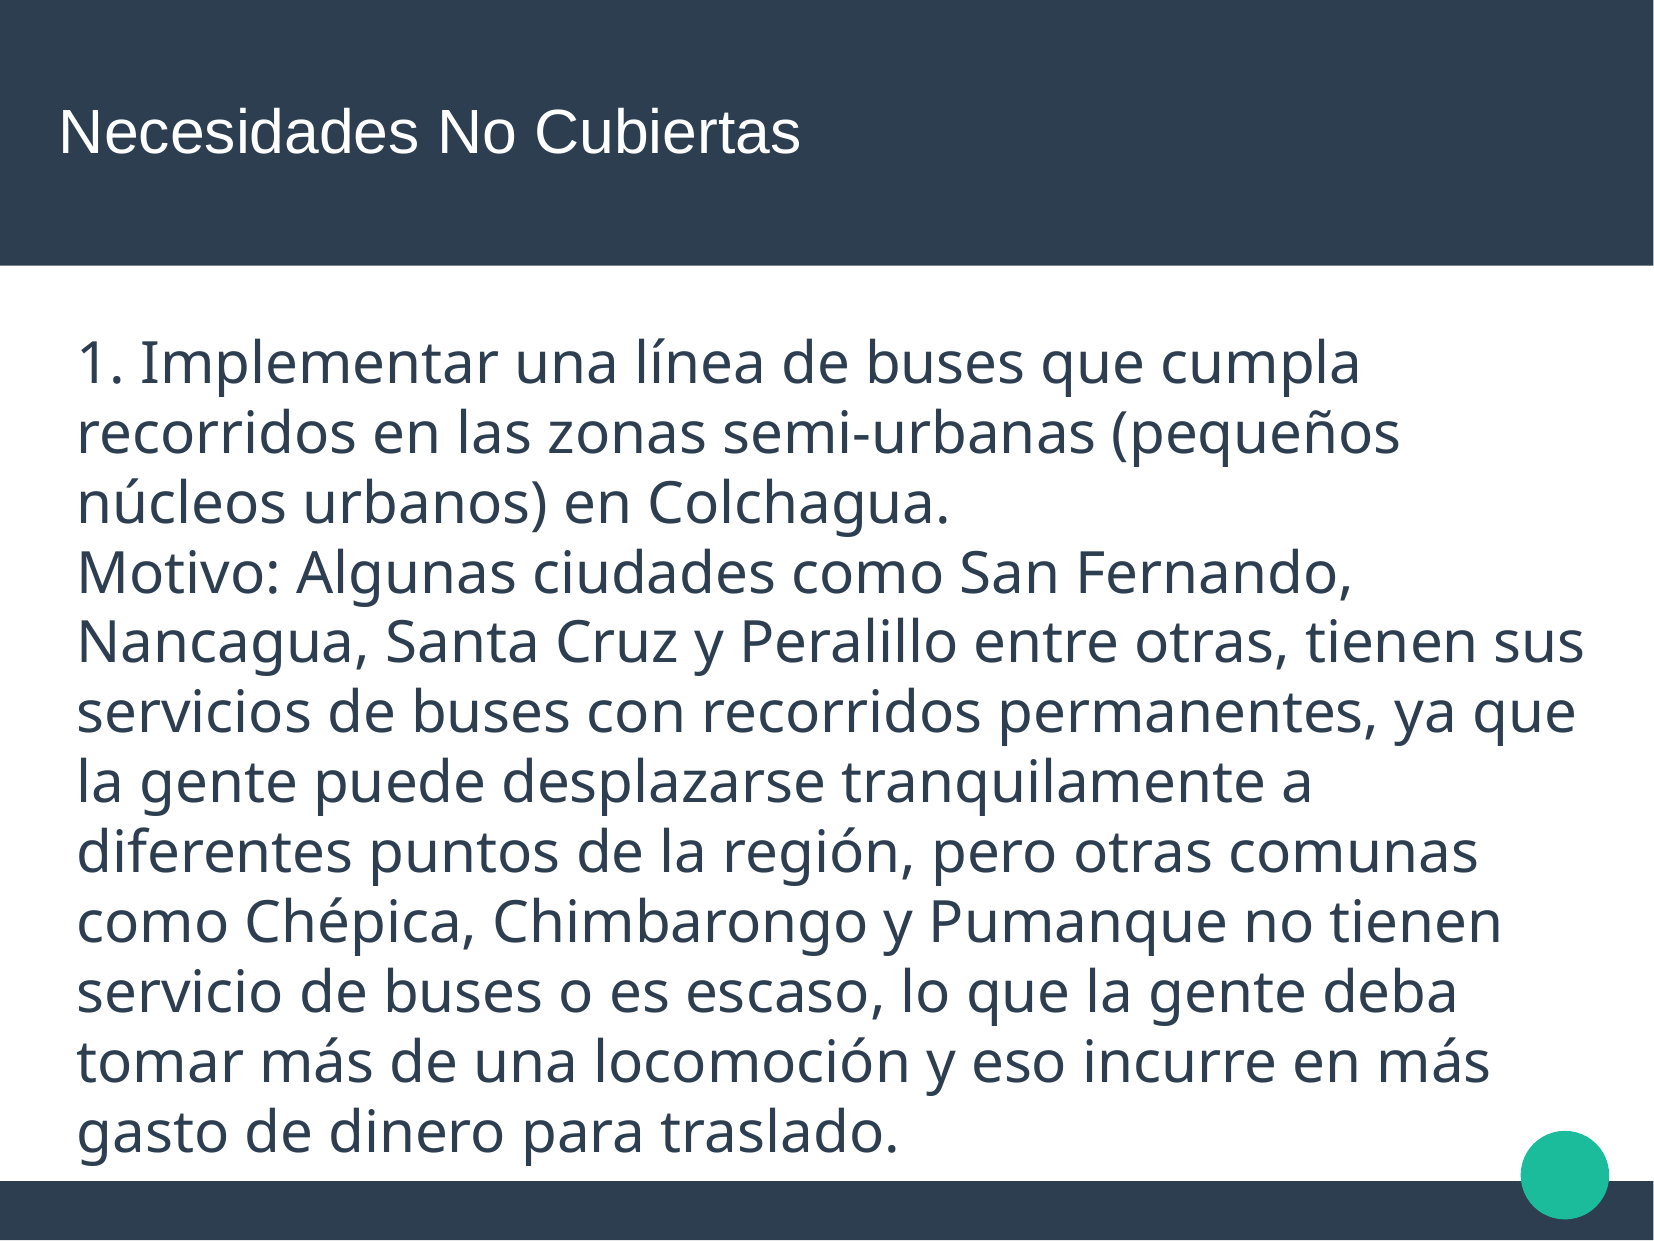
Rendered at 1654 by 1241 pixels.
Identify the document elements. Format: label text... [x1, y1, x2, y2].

text_box 1. Implementar una línea de buses que cumpla recorridos en las zonas semi-urbanas (pequeños núcleos urbanos) en Colchagua. Motivo: Algunas ciudades como San Fernando, Nancagua, Santa Cruz y Peralillo entre otras, tienen sus servicios de buses con recorridos permanentes, ya que la gente puede desplazarse tranquilamente a diferentes puntos de la región, pero otras comunas como Chépica, Chimbarongo y Pumanque no tienen servicio de buses o es escaso, lo que la gente deba tomar más de una locomoción y eso incurre en más gasto de dinero para traslado. [58, 324, 1595, 1152]
text_box Necesidades No Cubiertas [58, 49, 1595, 207]
